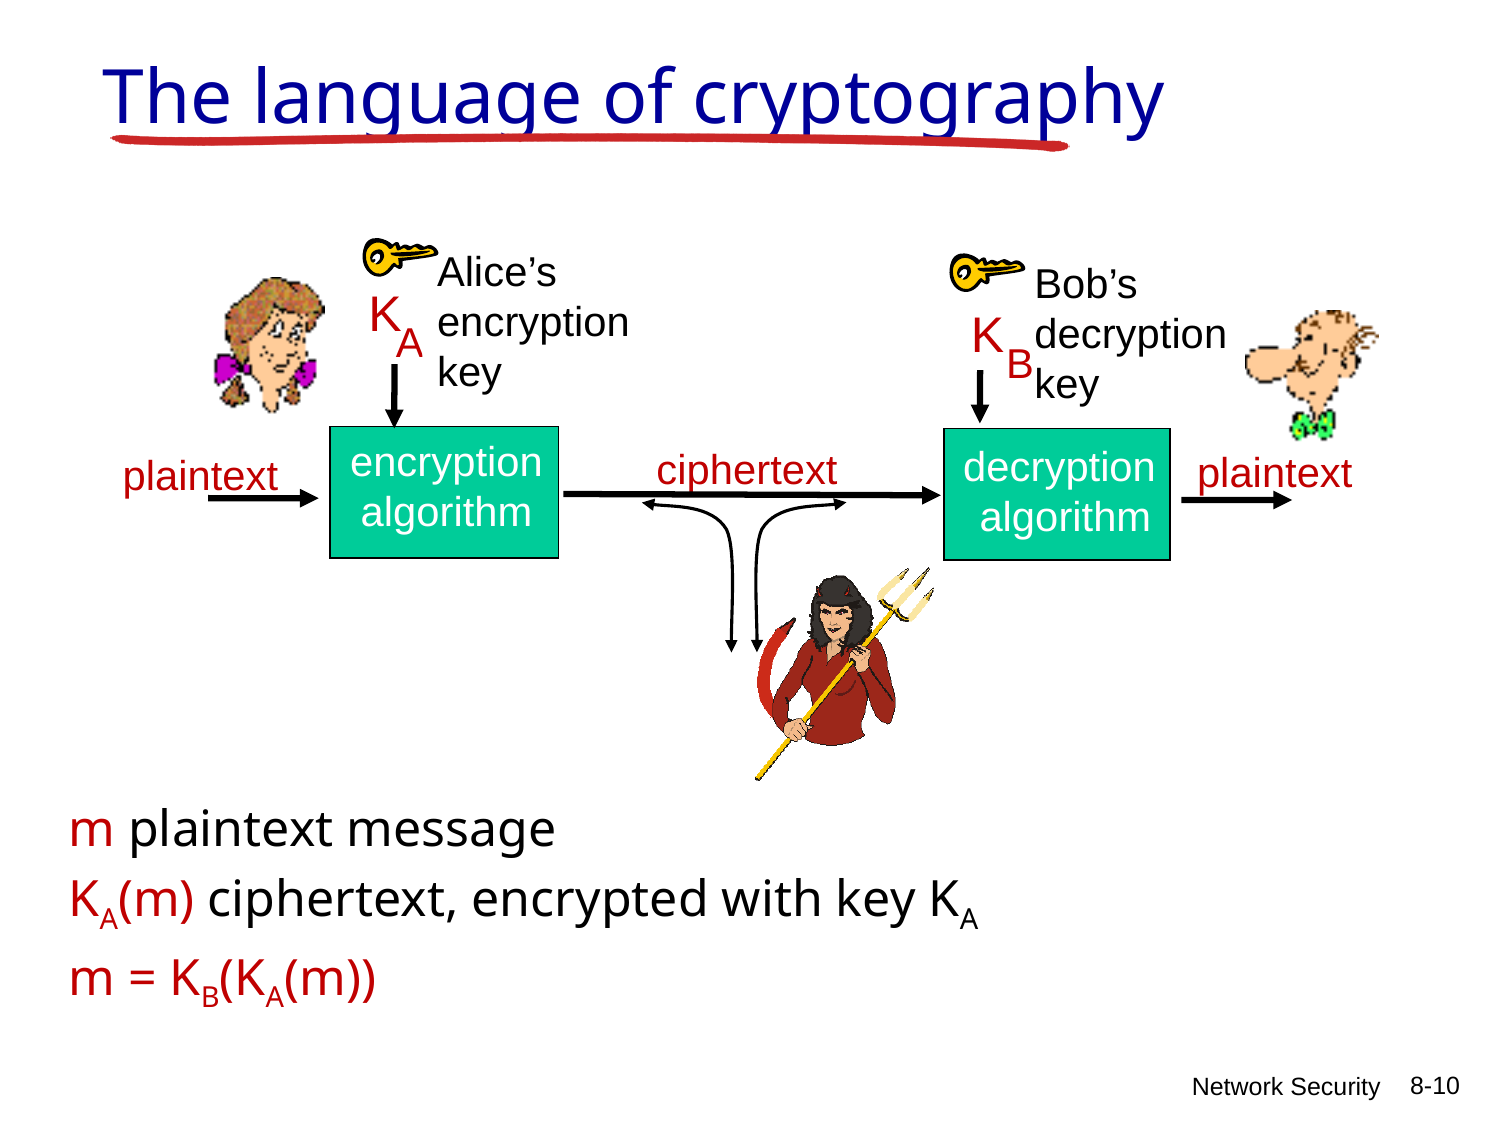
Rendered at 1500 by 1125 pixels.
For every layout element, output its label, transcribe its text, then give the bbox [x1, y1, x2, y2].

title The language of cryptography [87, 0, 1363, 188]
list m plaintext message KA(m) ciphertext, encrypted with key KA m = KB(KA(m)) [53, 789, 1402, 987]
picture [105, 128, 1081, 158]
footer Network Security [762, 1062, 1397, 1114]
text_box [106, 237, 1379, 781]
